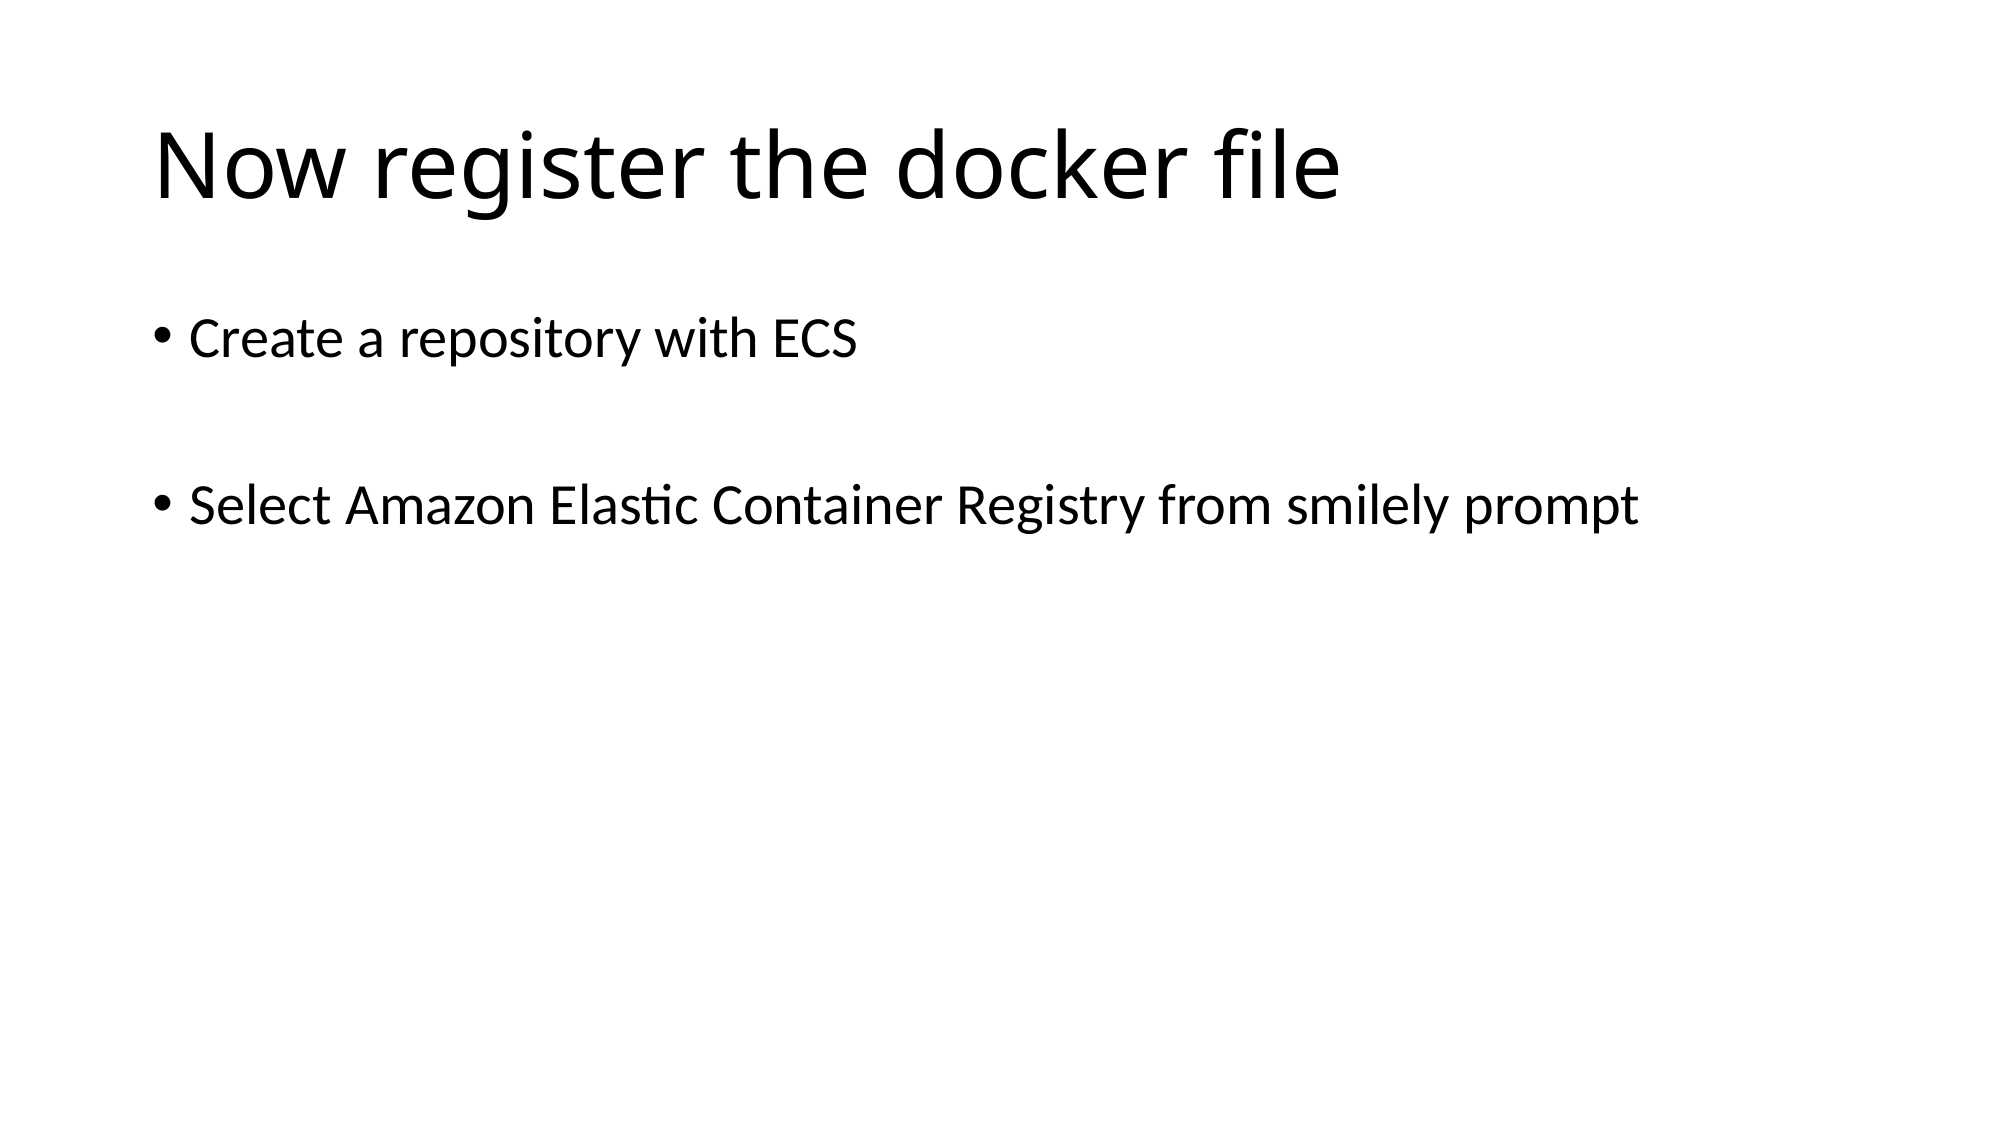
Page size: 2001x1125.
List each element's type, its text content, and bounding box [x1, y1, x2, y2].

list Create a repository with ECS Select Amazon Elastic Container Registry from smilely prompt [137, 299, 1863, 1014]
title Now register the docker file [137, 59, 1863, 278]
